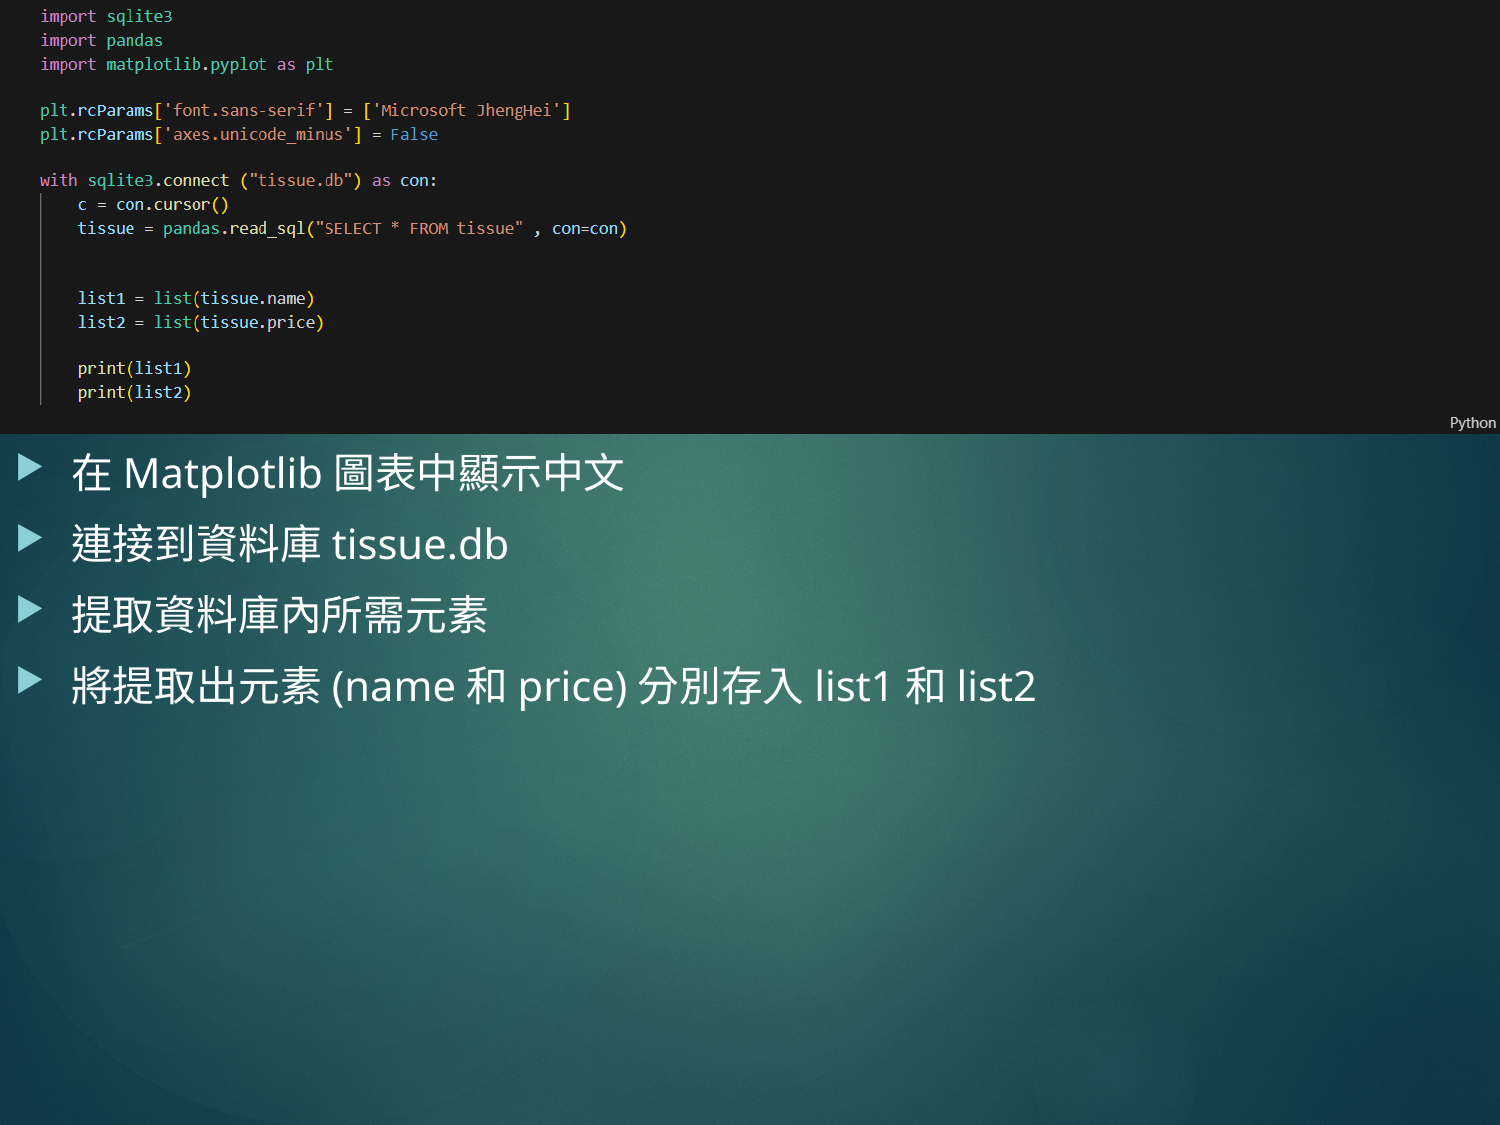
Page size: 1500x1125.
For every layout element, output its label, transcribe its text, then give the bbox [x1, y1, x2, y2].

list 在Matplotlib圖表中顯示中文 連接到資料庫tissue.db 提取資料庫內所需元素 將提取出元素(name和price)分別存入list1和list2 [0, 443, 1101, 1125]
picture [0, 0, 1500, 434]
